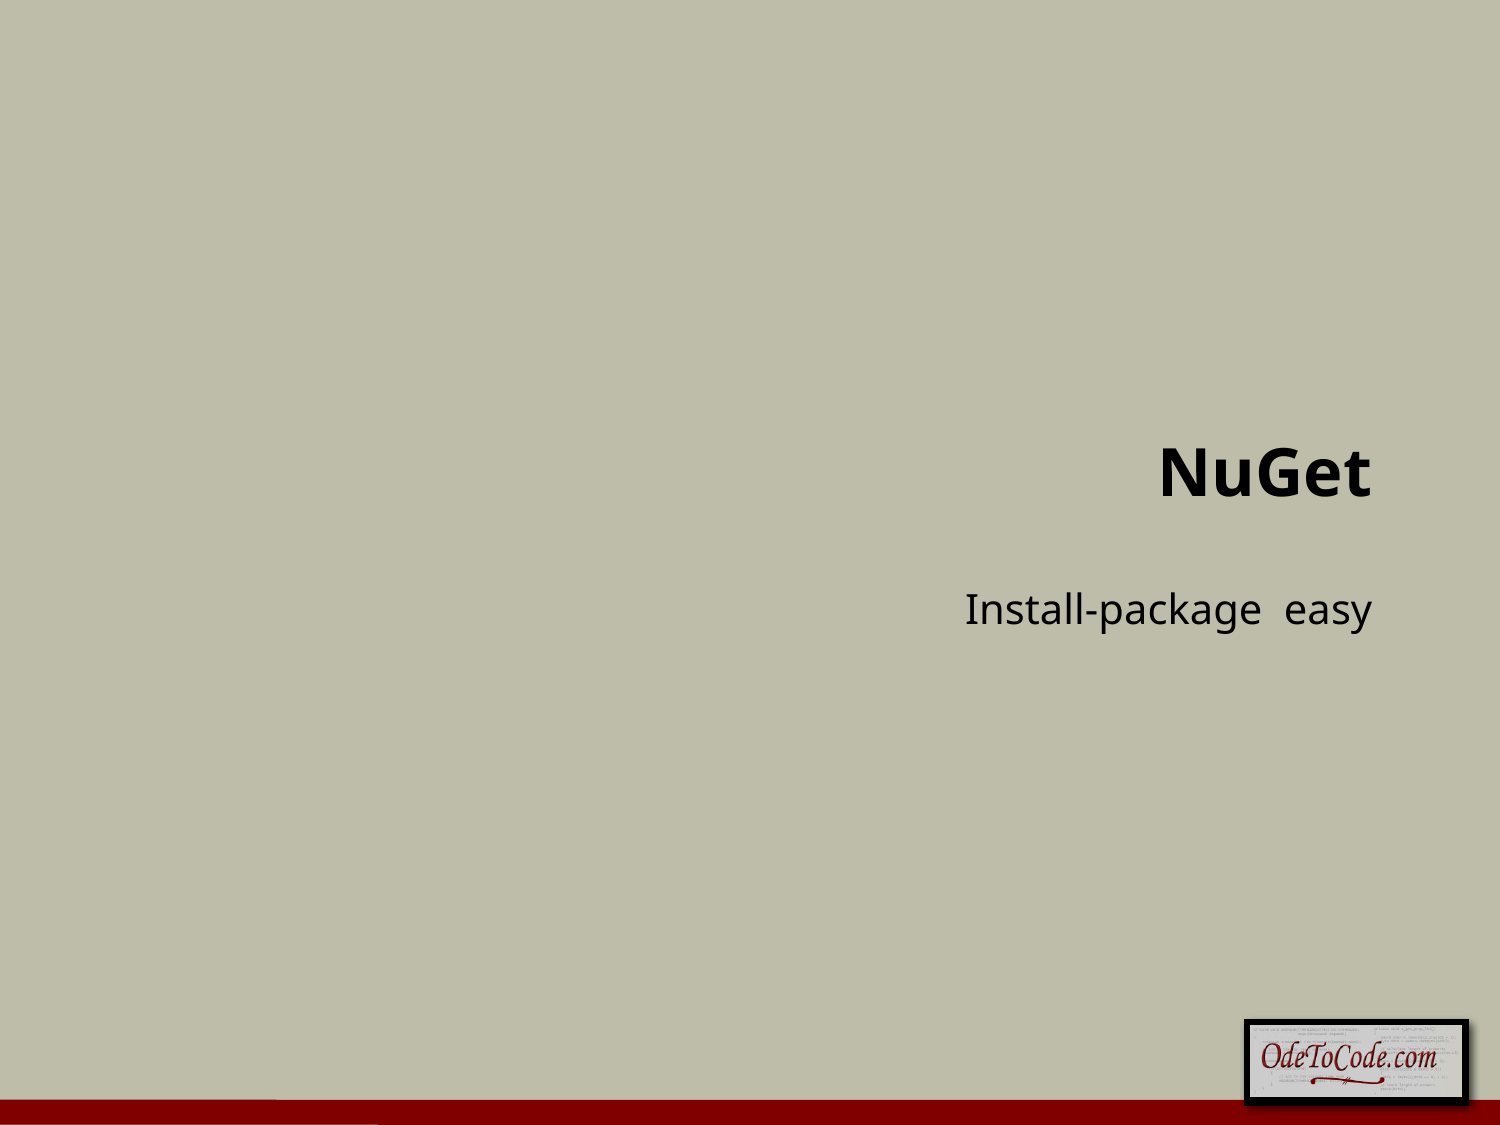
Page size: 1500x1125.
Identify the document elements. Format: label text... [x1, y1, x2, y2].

picture [1250, 1025, 1462, 1097]
subtitle Install-package easy [337, 574, 1388, 863]
title NuGet [112, 199, 1388, 518]
